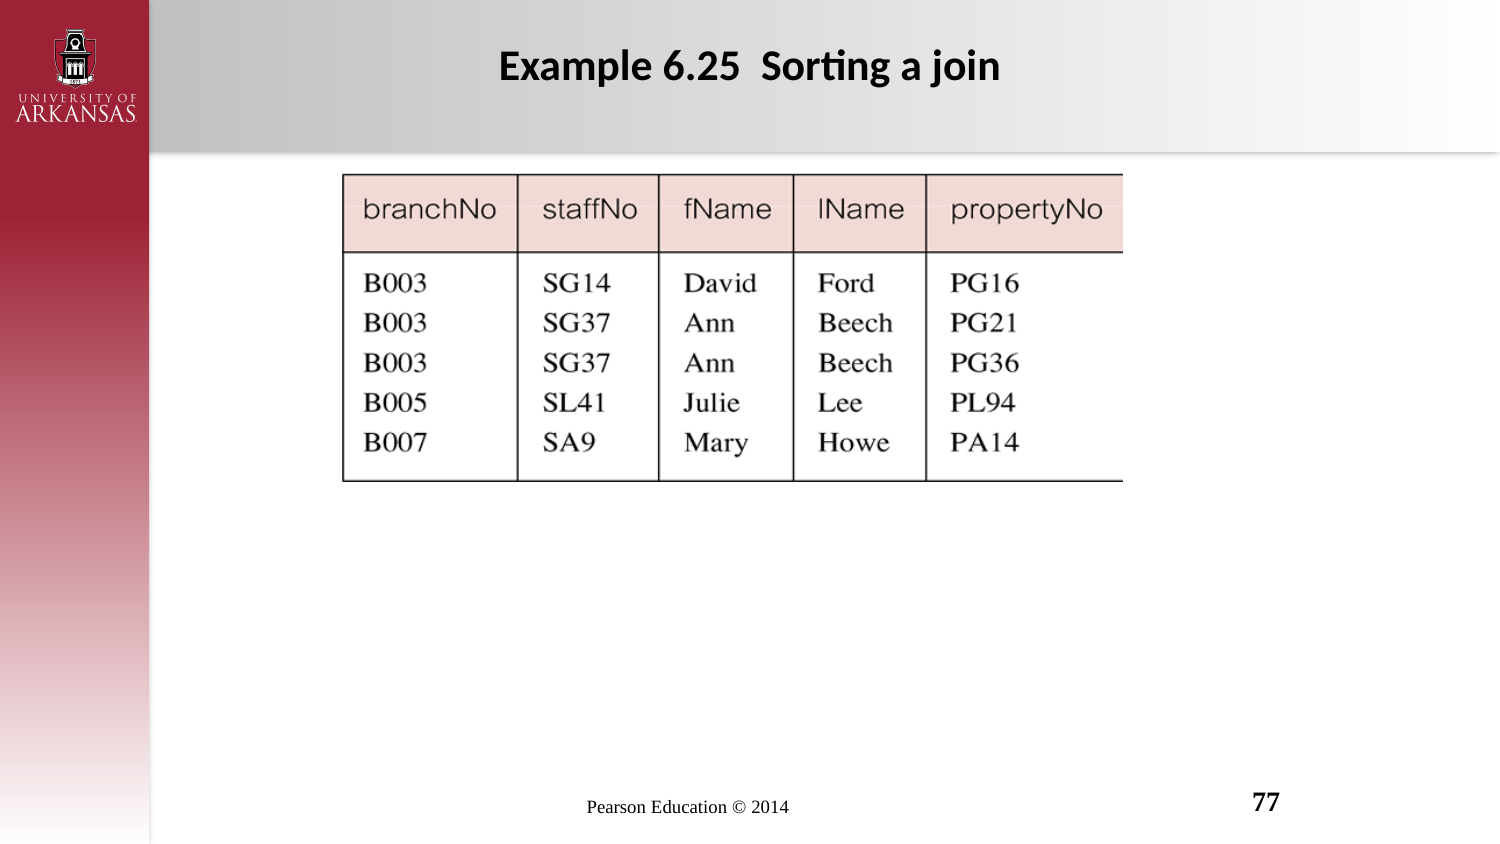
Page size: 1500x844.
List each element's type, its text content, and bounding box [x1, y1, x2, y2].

picture [342, 173, 1123, 482]
text_box 77 [1237, 776, 1313, 833]
picture [15, 29, 137, 122]
title Example 6.25 Sorting a join [234, 28, 1266, 97]
text_box Pearson Education © 2014 [571, 787, 966, 825]
